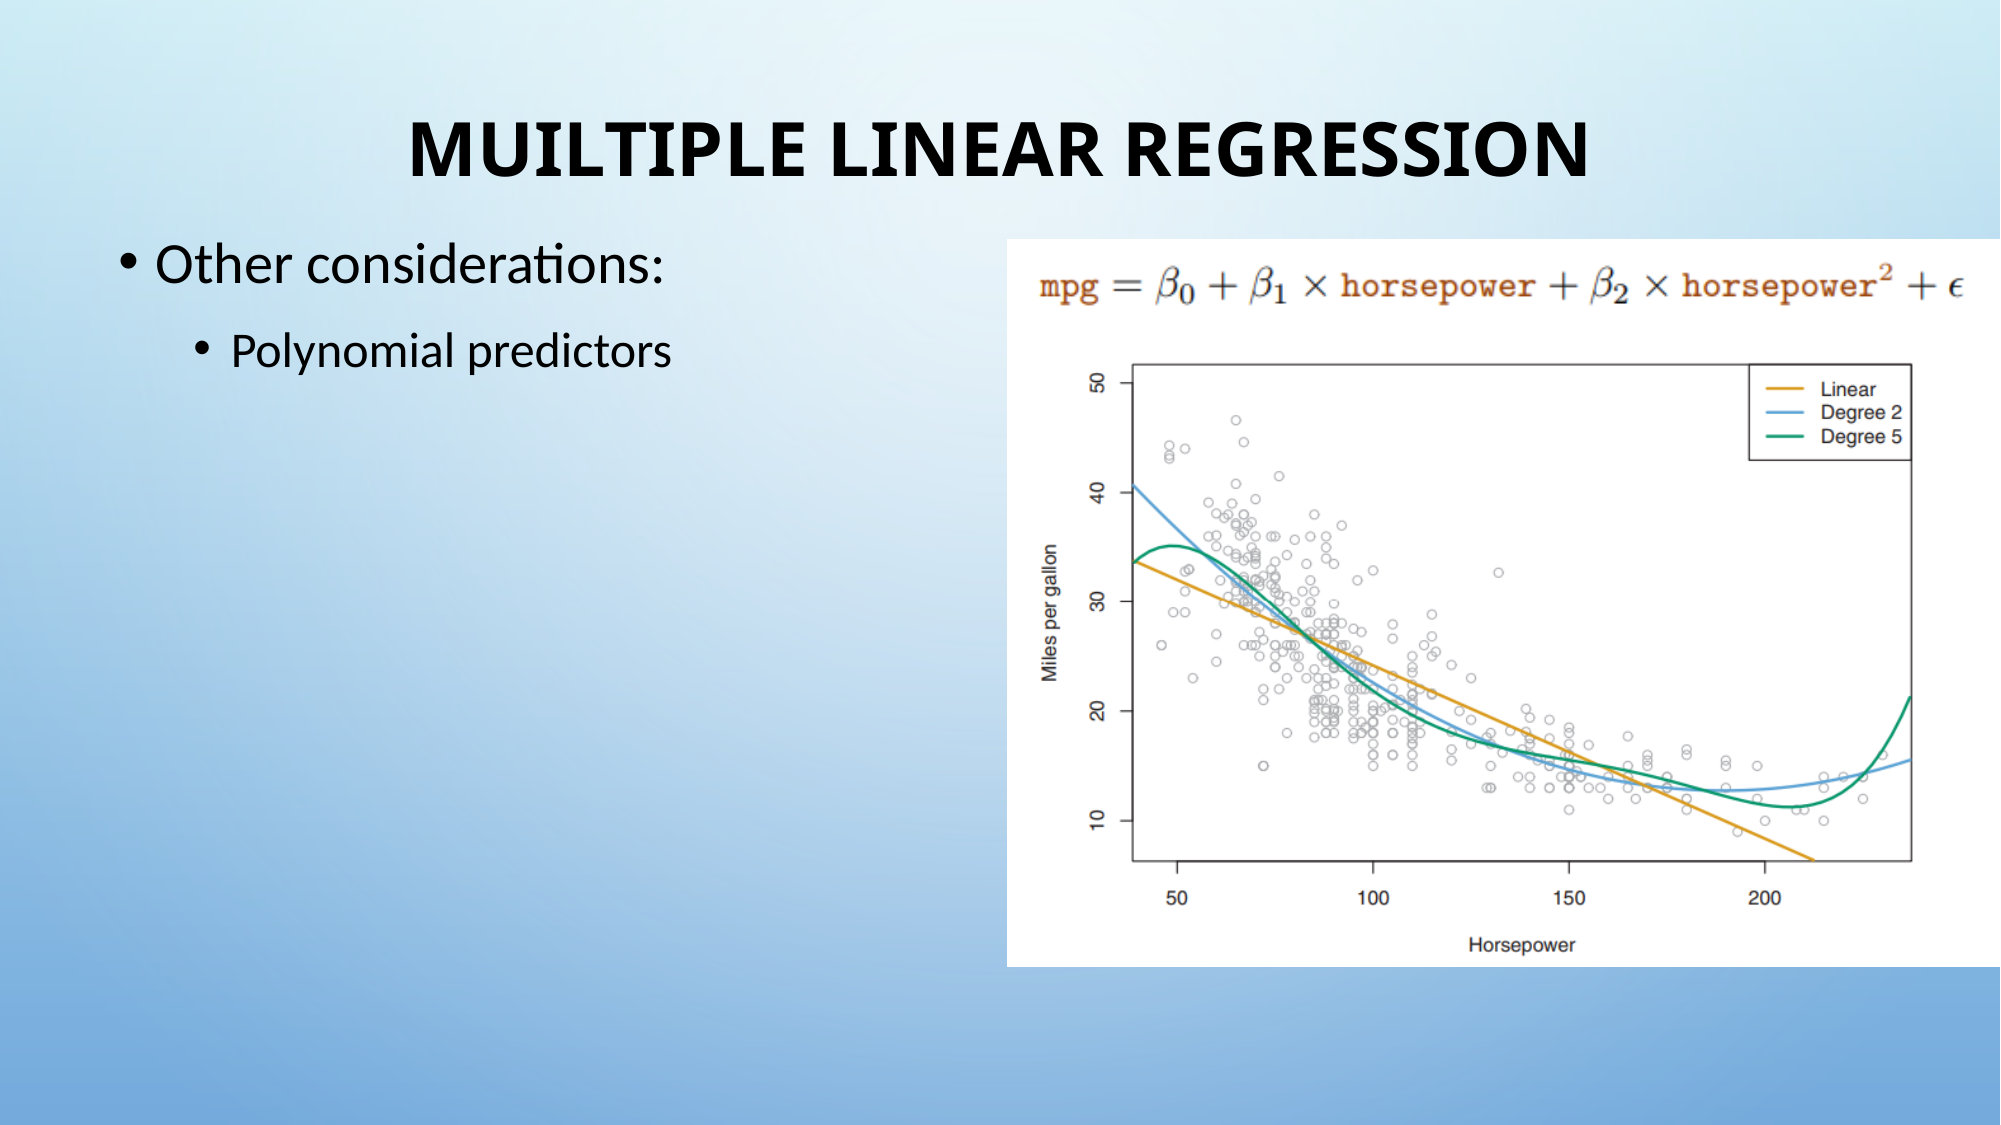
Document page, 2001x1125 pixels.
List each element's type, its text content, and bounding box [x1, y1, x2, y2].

title MUILTIPLE linear regression [0, 0, 2000, 395]
title MUILTIPLE linear regression [149, 101, 1851, 204]
text_box Other considerations: Polynomial predictors [28, 203, 1008, 997]
picture [1006, 239, 2000, 967]
